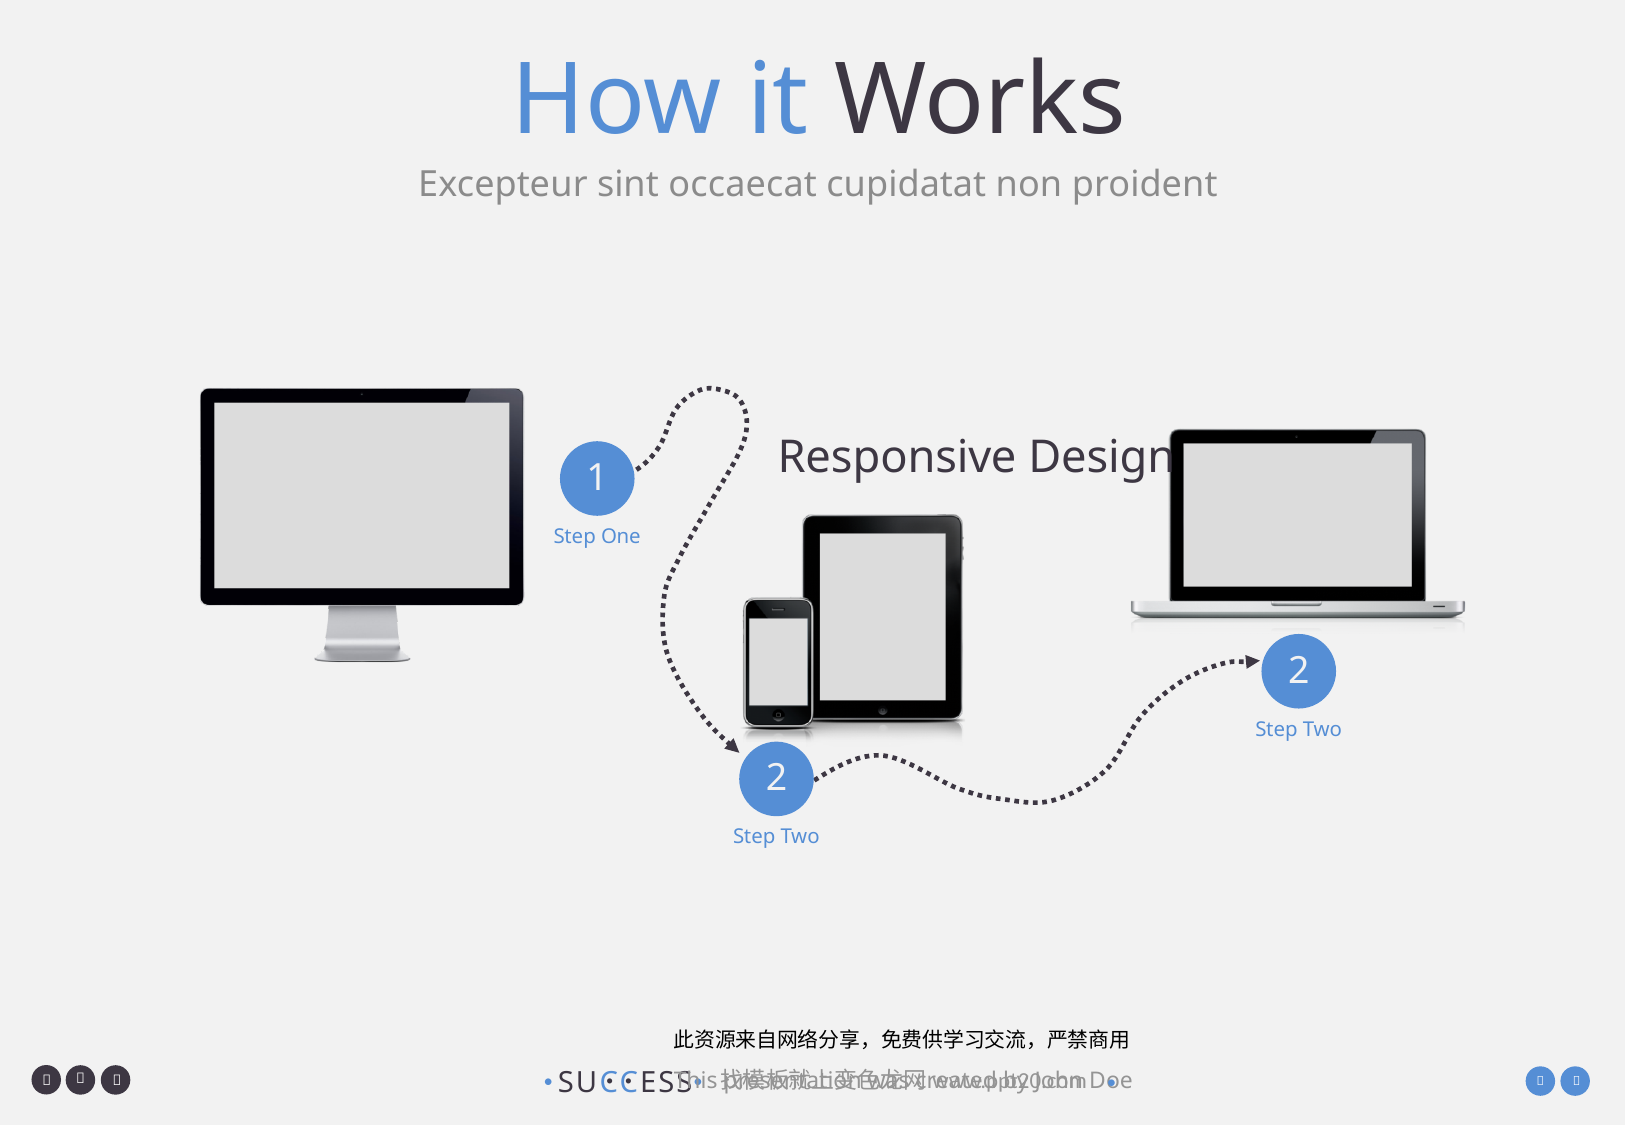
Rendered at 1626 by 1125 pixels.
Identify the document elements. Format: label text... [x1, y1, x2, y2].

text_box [544, 440, 650, 556]
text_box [721, 741, 832, 857]
title How it Works [249, 26, 1389, 153]
text_box Responsive Design [762, 420, 1101, 490]
picture [194, 383, 528, 666]
picture [730, 511, 977, 748]
picture [1106, 411, 1491, 637]
subtitle Excepteur sint occaecat cupidatat non proident [249, 153, 1389, 236]
text_box [642, 386, 749, 740]
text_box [1243, 633, 1354, 749]
text_box [835, 659, 1238, 805]
